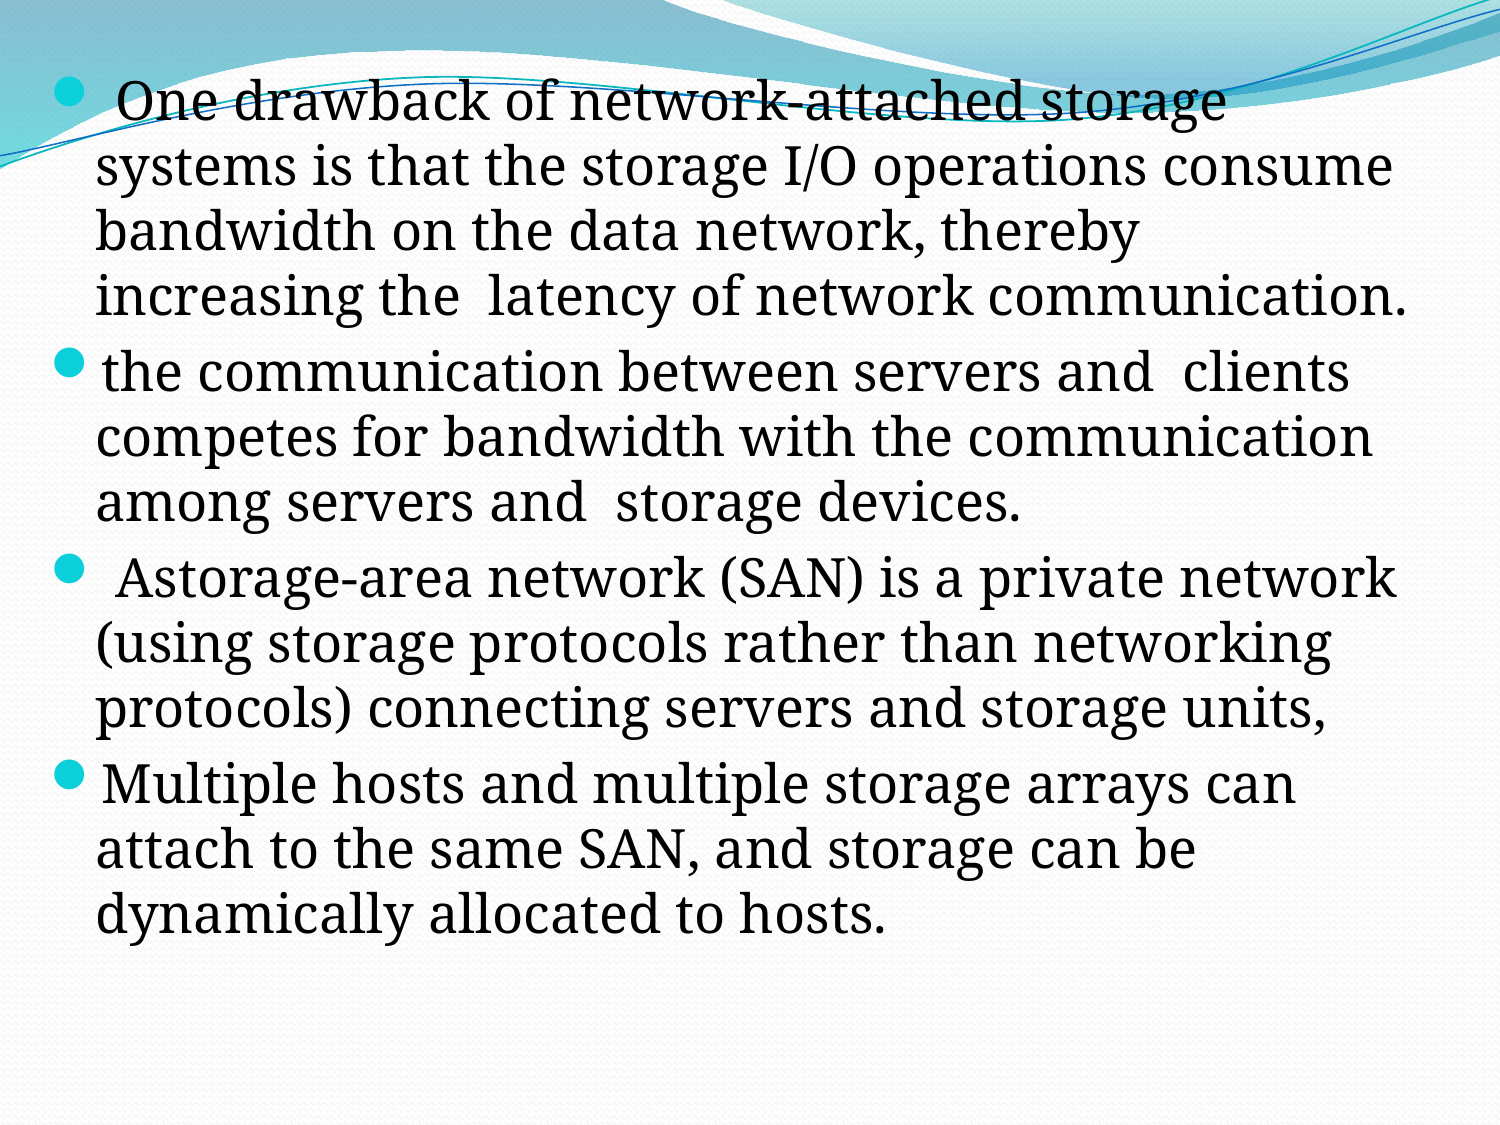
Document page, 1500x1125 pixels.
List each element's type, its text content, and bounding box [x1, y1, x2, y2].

list One drawback of network-attached storage systems is that the storage I/O operations consume bandwidth on the data network, thereby increasing the latency of network communication. the communication between servers and clients competes for bandwidth with the communication among servers and storage devices. Astorage-area network (SAN) is a private network (using storage protocols rather than networking protocols) connecting servers and storage units, Multiple hosts and multiple storage arrays can attach to the same SAN, and storage can be dynamically allocated to hosts. [35, 58, 1425, 1038]
